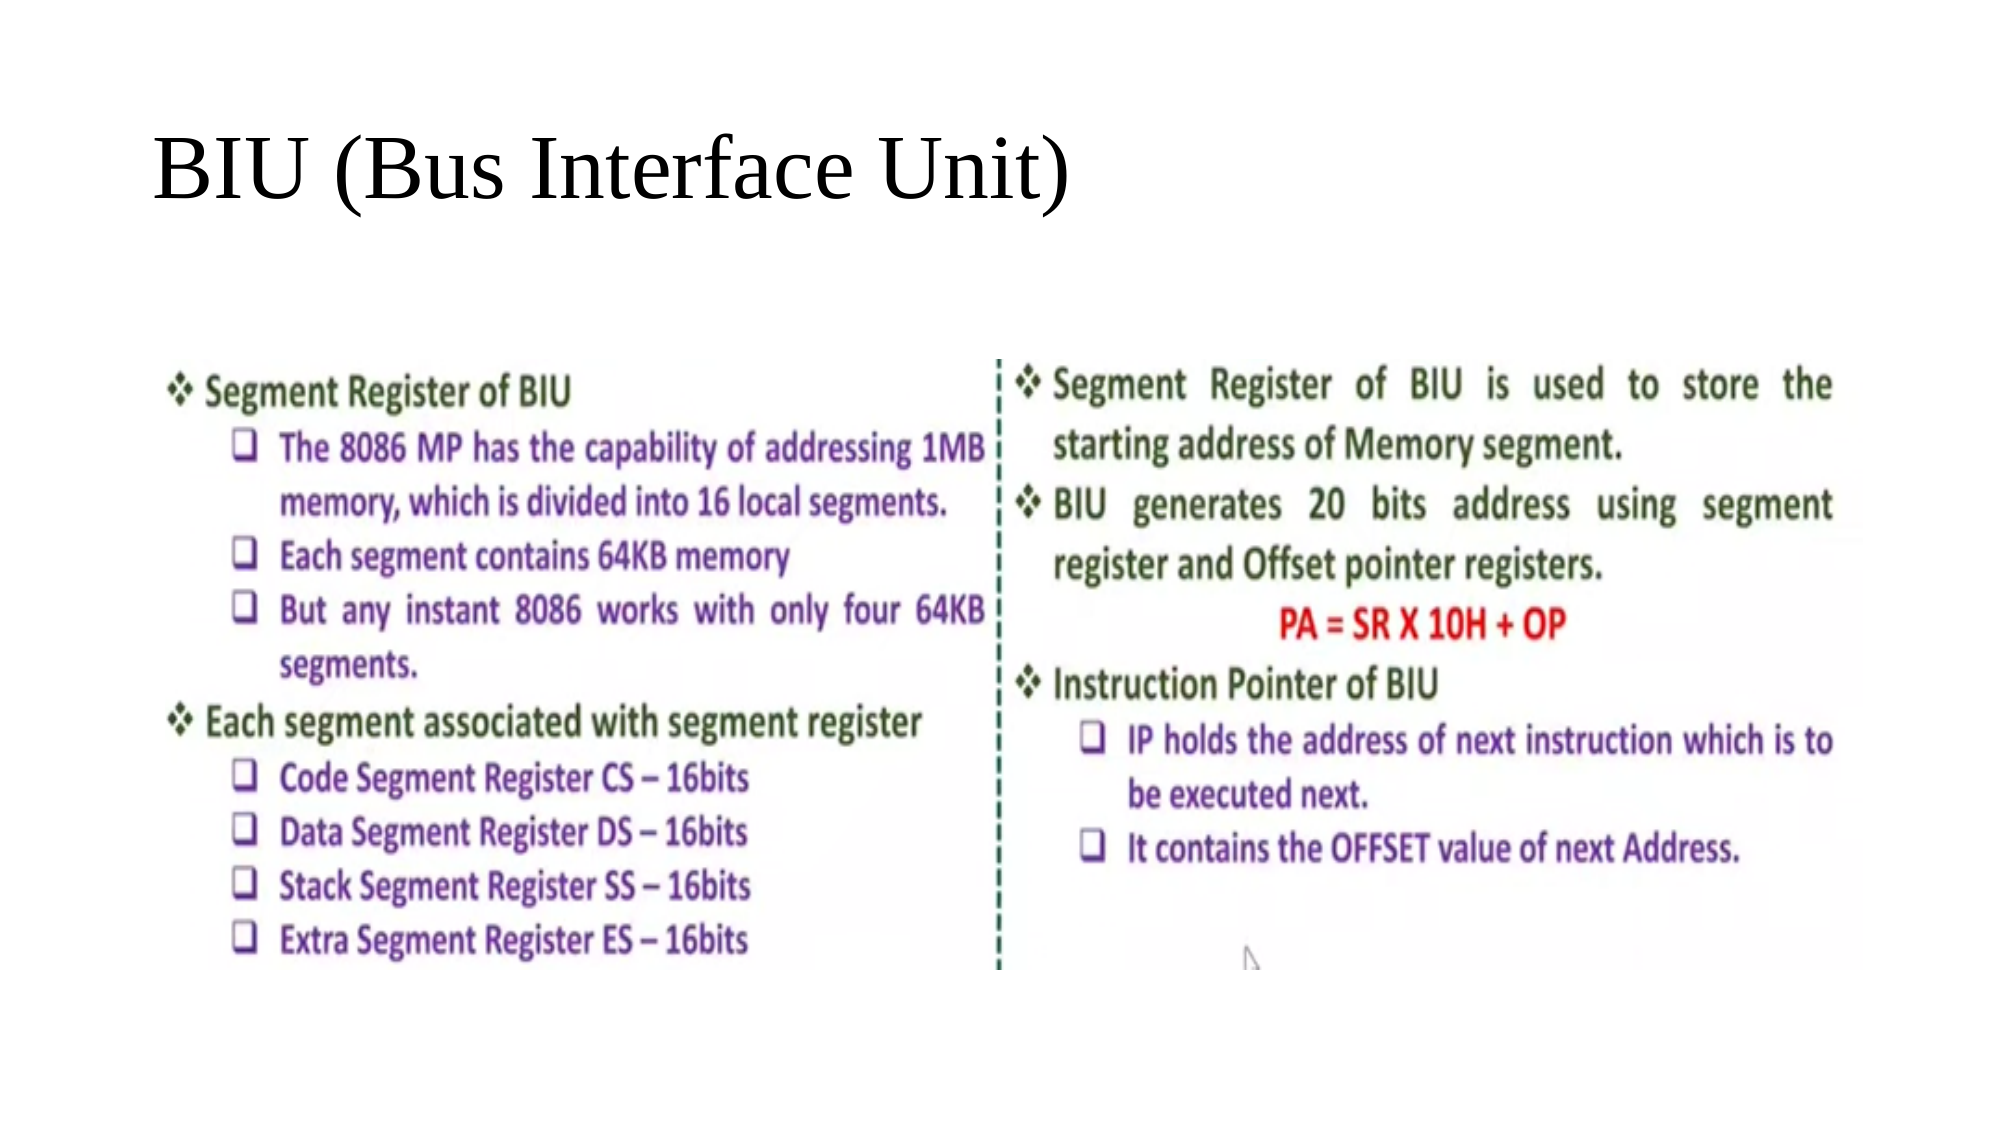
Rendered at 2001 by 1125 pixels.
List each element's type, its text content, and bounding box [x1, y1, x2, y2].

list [164, 359, 1863, 970]
title BIU (Bus Interface Unit) [137, 59, 1863, 278]
